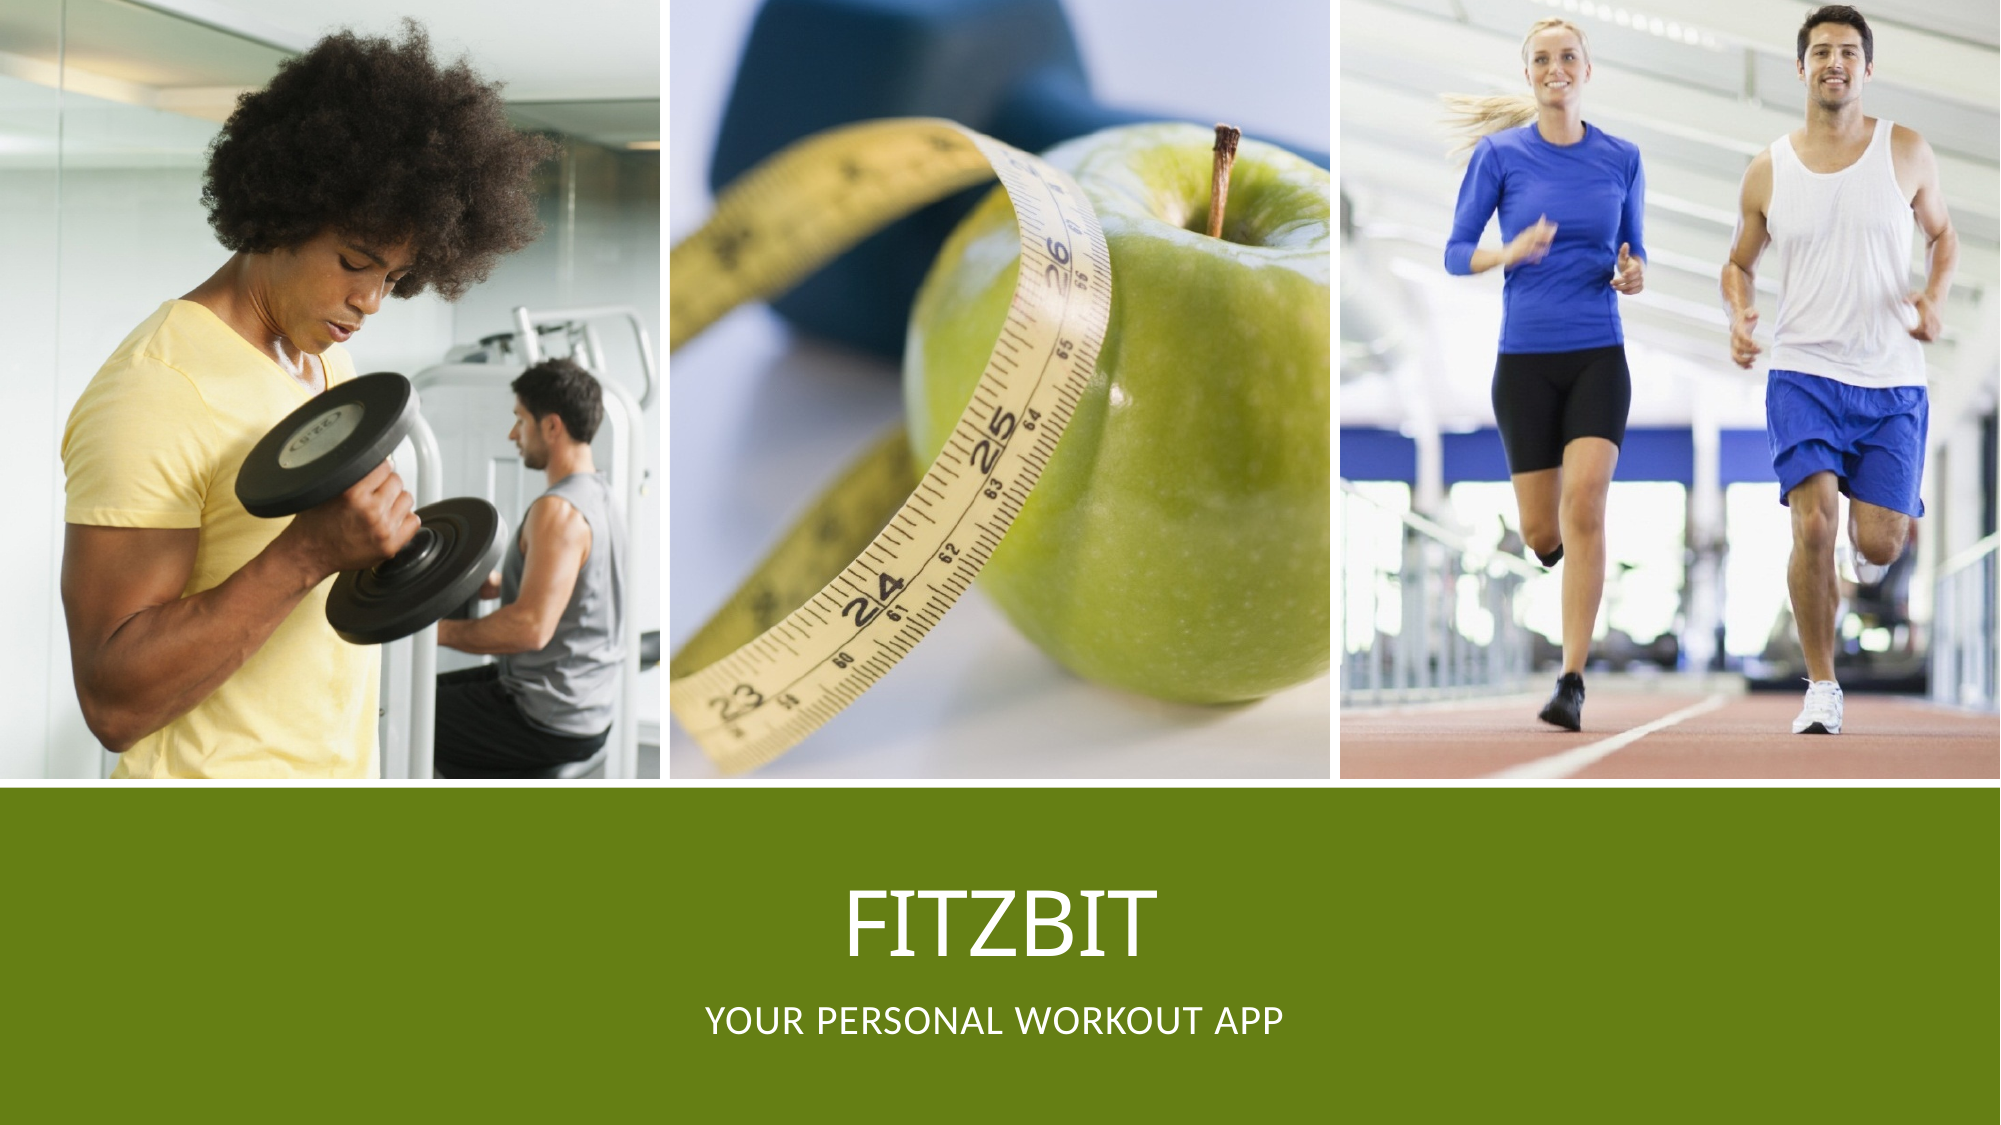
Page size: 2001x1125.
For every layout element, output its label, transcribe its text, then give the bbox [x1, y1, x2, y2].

picture [1339, 0, 2000, 779]
picture [669, 0, 1330, 779]
title FitzBit [87, 834, 1913, 985]
subtitle Your personal workout APP [87, 991, 1913, 1086]
picture [0, 0, 660, 779]
